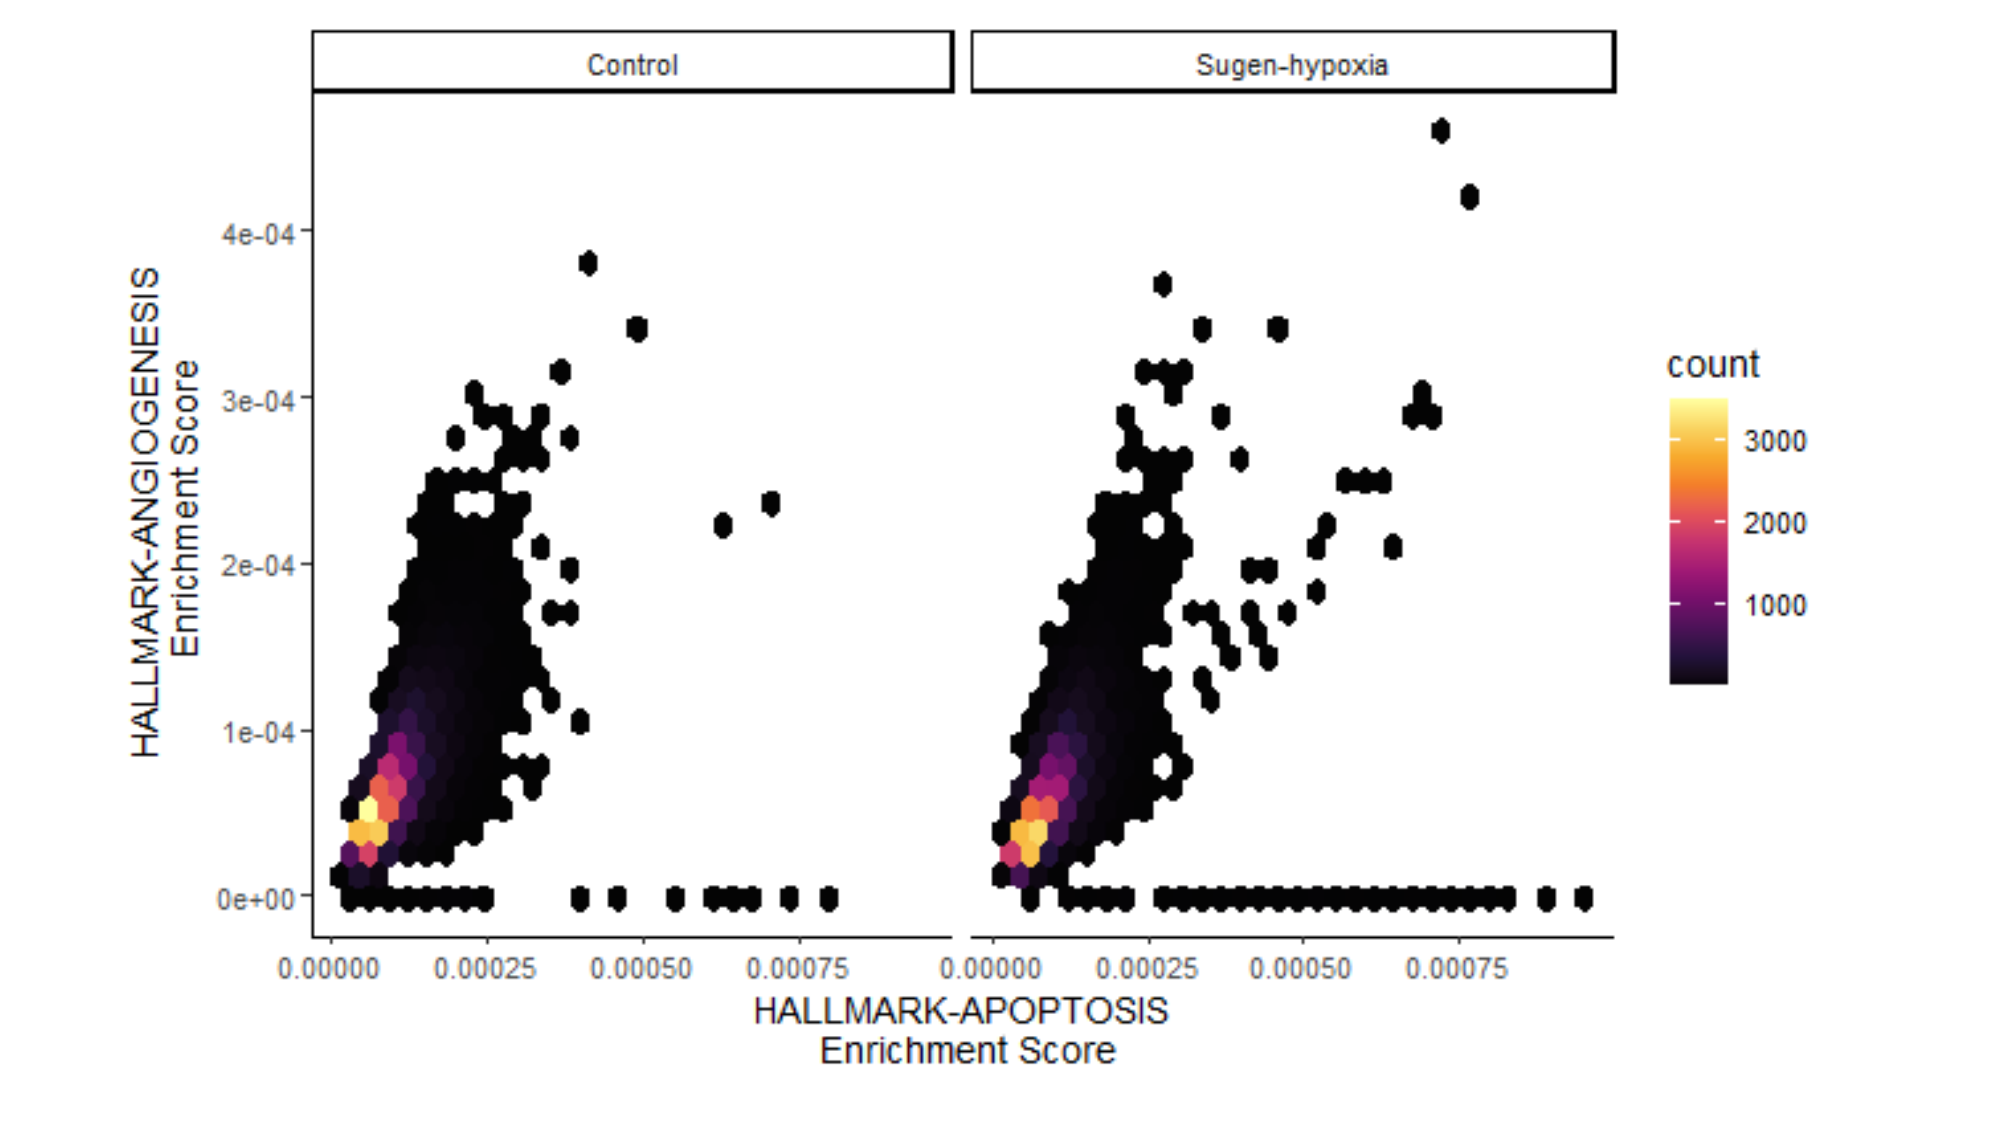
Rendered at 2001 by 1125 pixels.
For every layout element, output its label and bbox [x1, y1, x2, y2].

picture [111, 14, 1848, 1088]
